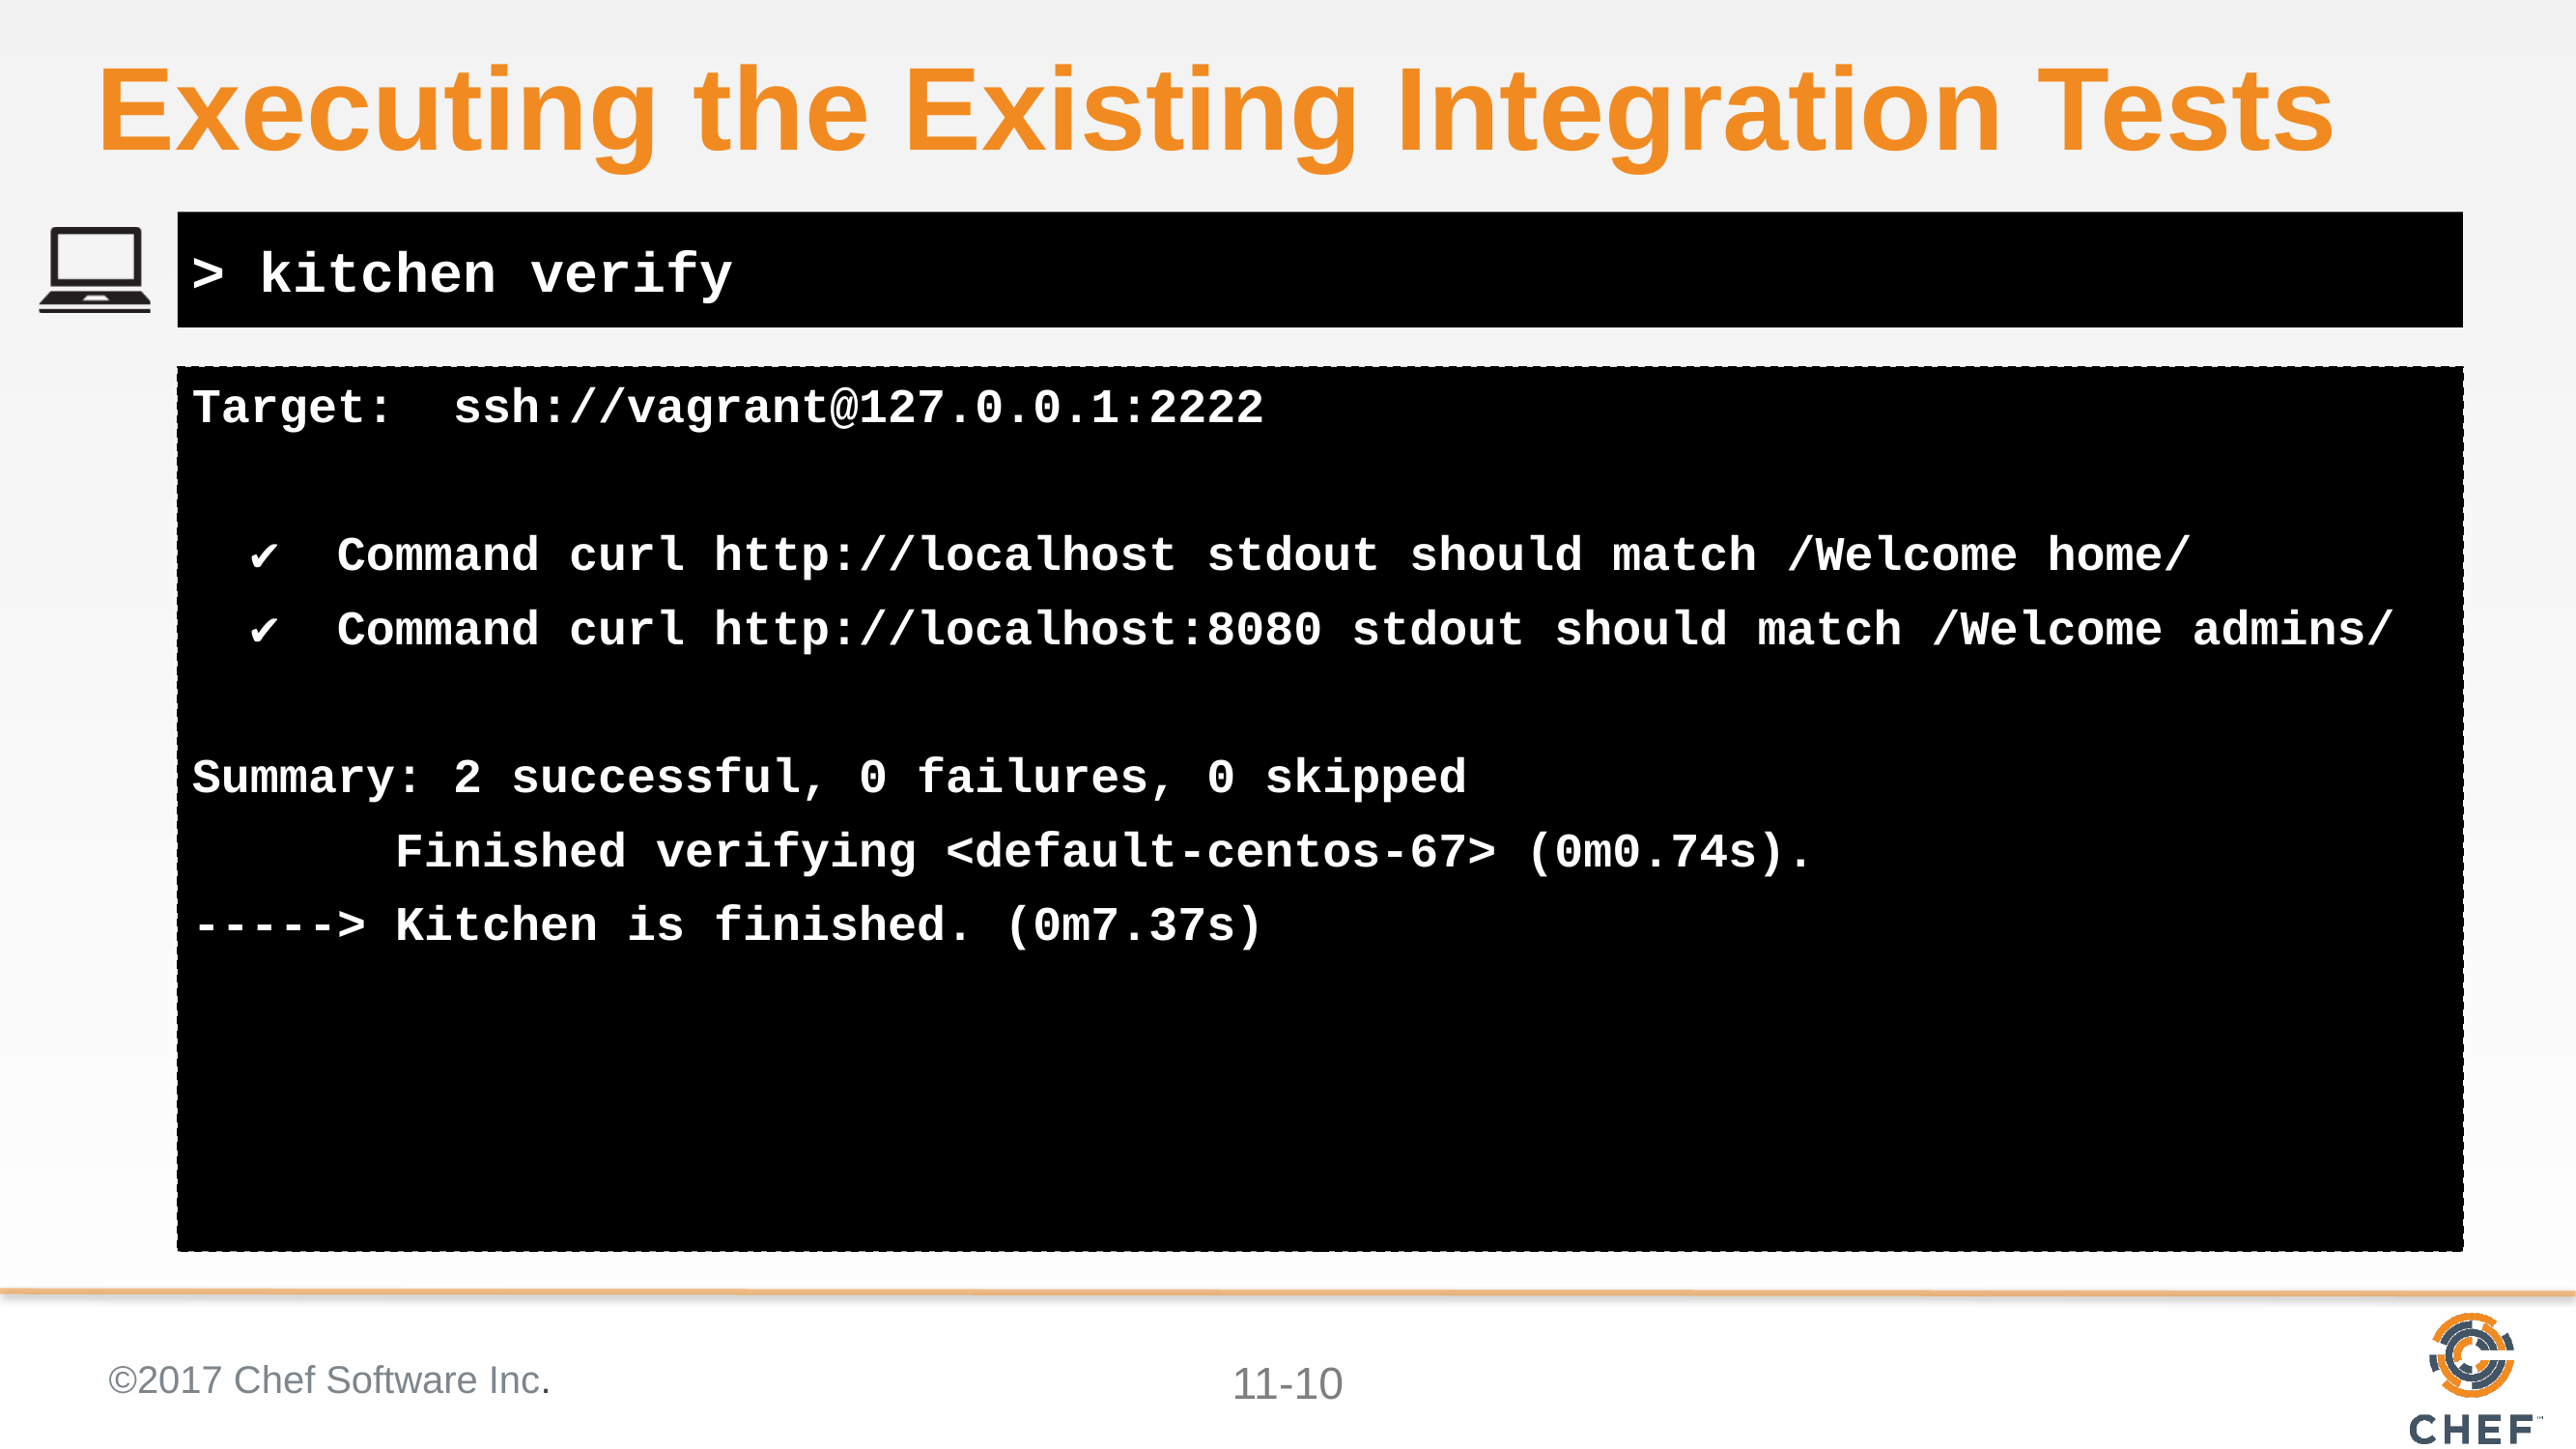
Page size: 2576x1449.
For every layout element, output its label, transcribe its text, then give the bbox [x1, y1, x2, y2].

list Target: ssh://vagrant@127.0.0.1:2222 ✔ Command curl http://localhost stdout should match /Welcome home/ ✔ Command curl http://localhost:8080 stdout should match /Welcome admins/ Summary: 2 successful, 0 failures, 0 skipped Finished verifying <default-centos-67> (0m0.74s). -----> Kitchen is finished. (0m7.37s) [177, 366, 2464, 1252]
title Executing the Existing Integration Tests [96, 48, 2463, 180]
picture [2399, 1297, 2551, 1449]
list > kitchen verify [177, 212, 2463, 327]
